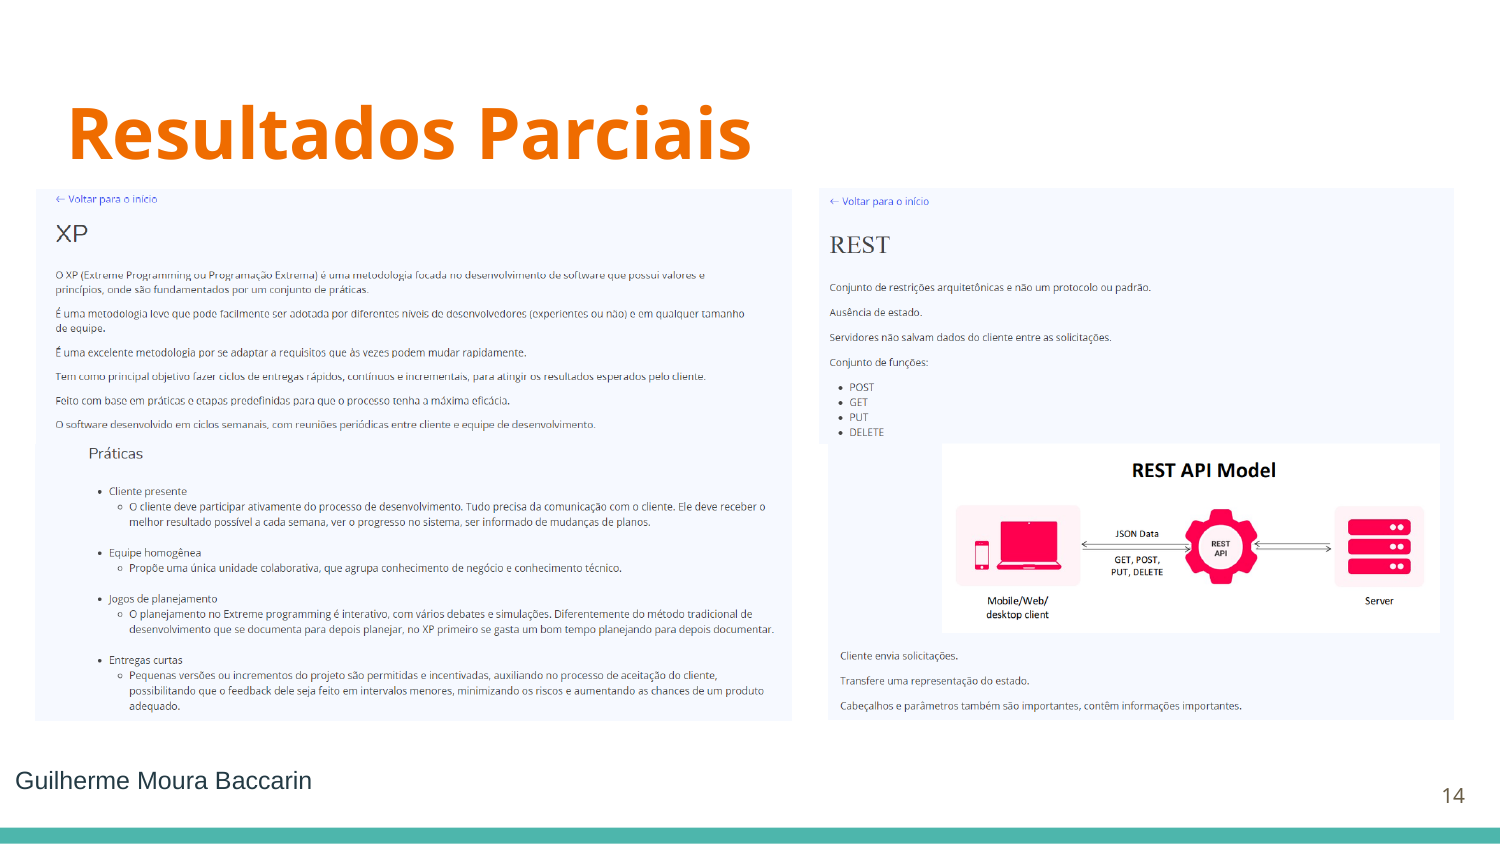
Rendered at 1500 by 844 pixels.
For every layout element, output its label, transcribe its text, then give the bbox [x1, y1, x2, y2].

text_box Guilherme Moura Baccarin [0, 749, 379, 813]
title Resultados Parciais [51, 72, 1449, 189]
picture [819, 188, 1454, 721]
picture [34, 188, 792, 721]
slide_number ‹#› [1389, 764, 1480, 830]
